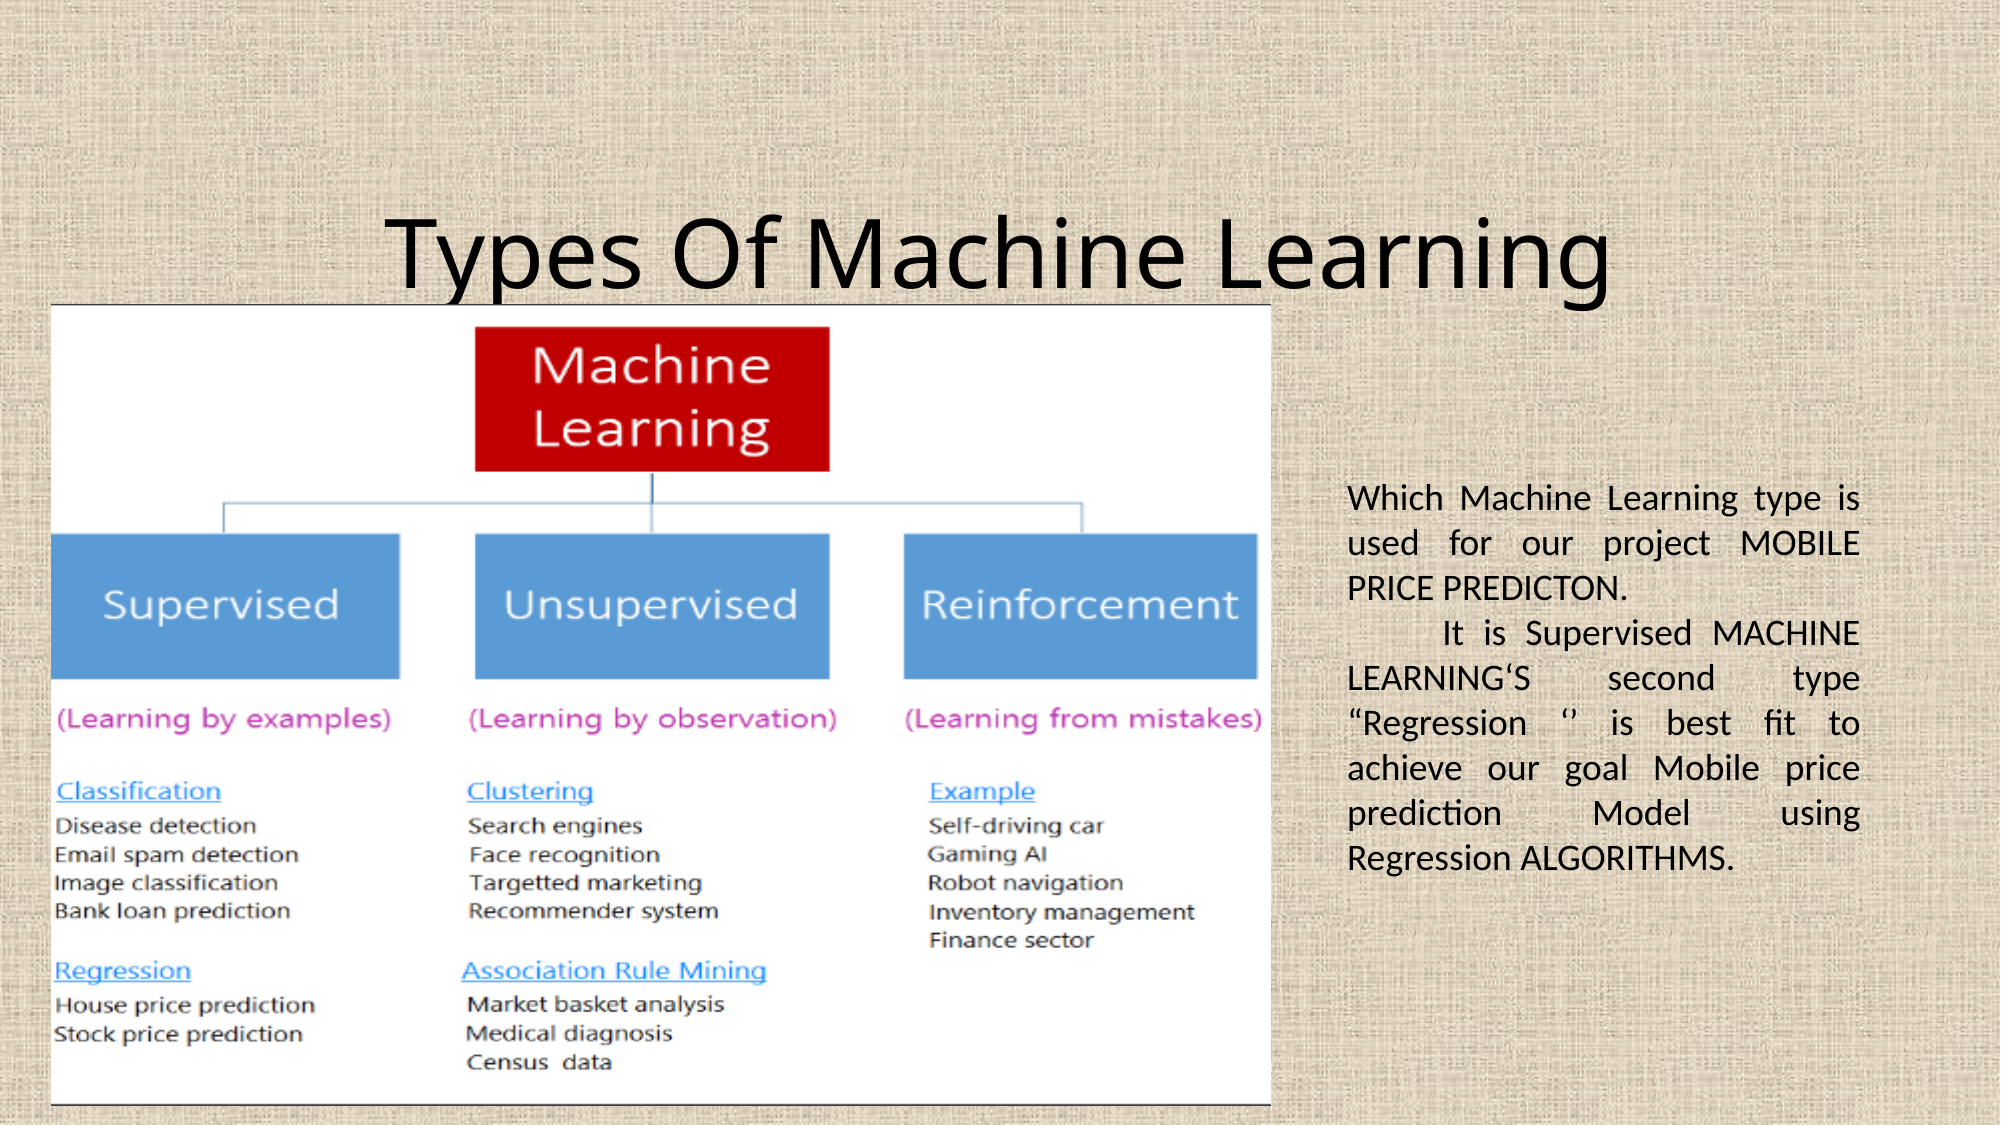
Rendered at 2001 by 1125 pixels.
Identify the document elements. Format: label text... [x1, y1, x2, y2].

text_box Which Machine Learning type is used for our project MOBILE PRICE PREDICTON. It is Supervised MACHINE LEARNING‘S second type “Regression ‘’ is best fit to achieve our goal Mobile price prediction Model using Regression ALGORITHMS. [1332, 465, 1876, 886]
title Types Of Machine Learning [249, 184, 1750, 320]
subtitle [283, 332, 1983, 1125]
picture [0, 0, 2000, 1125]
